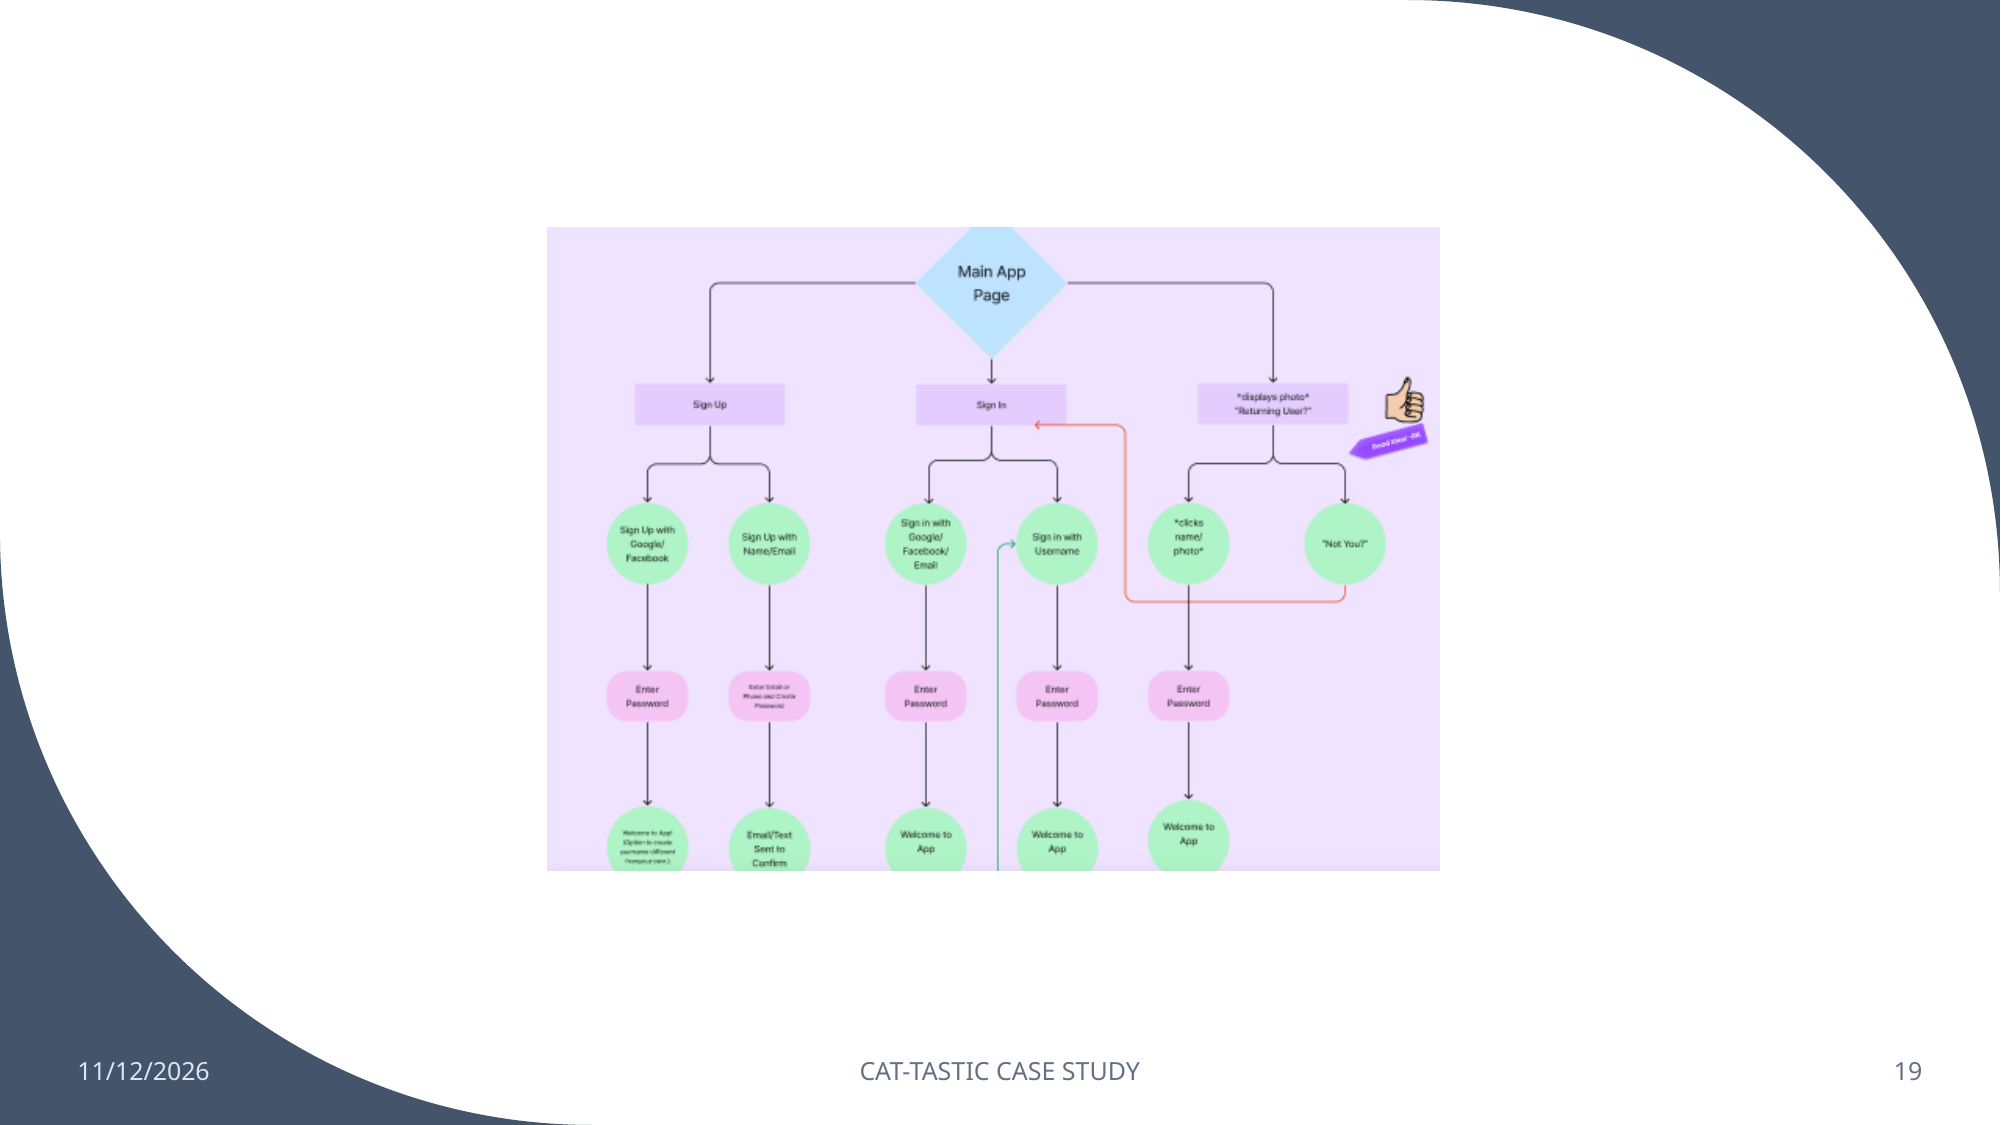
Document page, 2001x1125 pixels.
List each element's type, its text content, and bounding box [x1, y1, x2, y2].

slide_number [62, 1042, 342, 1103]
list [547, 227, 1440, 871]
footer CAT-TASTIC CASE STUDY [662, 1042, 1338, 1103]
slide_number 19 [1665, 1042, 1938, 1103]
